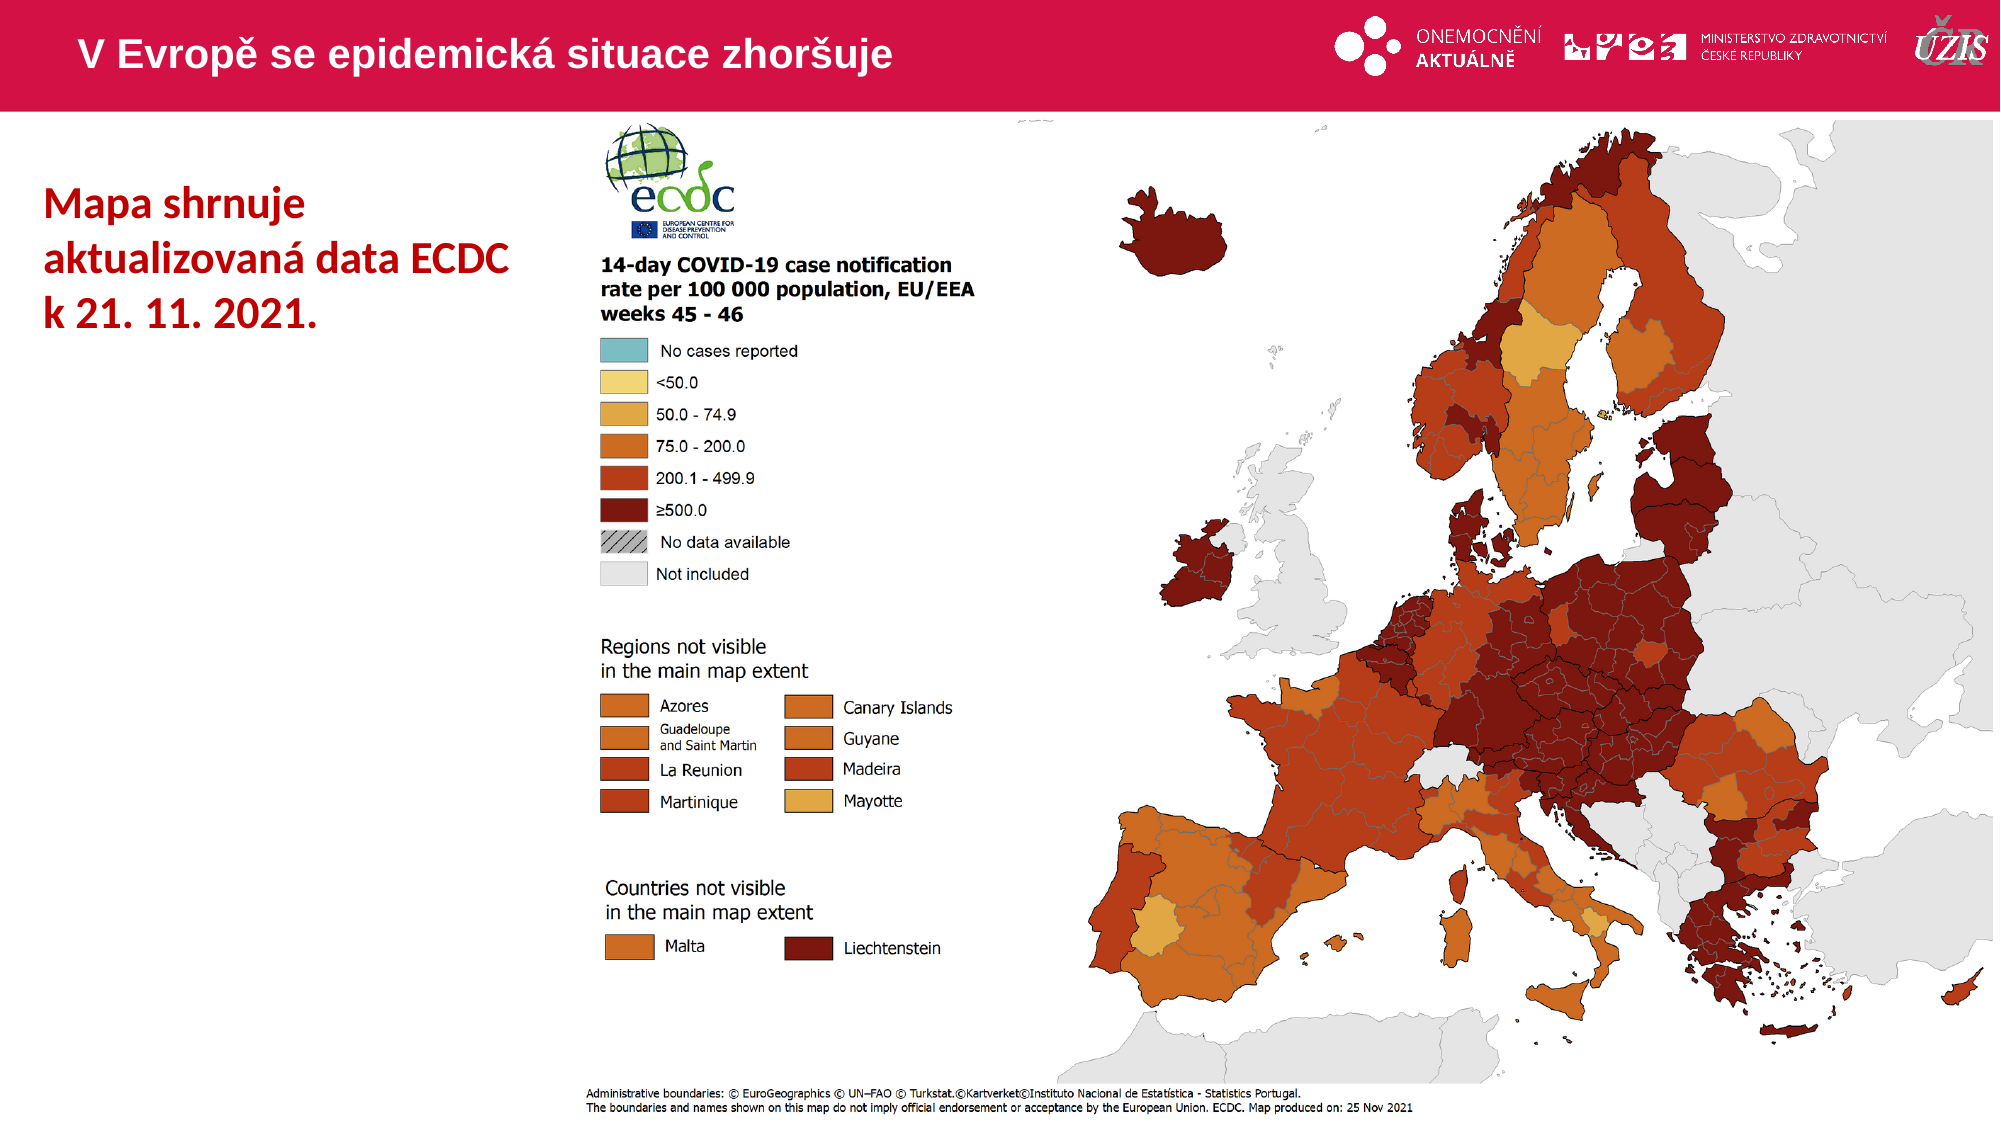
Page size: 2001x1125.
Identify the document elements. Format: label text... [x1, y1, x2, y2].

picture [1334, 16, 1542, 76]
picture [1915, 15, 1989, 66]
text_box Mapa shrnuje aktualizovaná data ECDC k 21. 11. 2021. [28, 165, 553, 346]
title V Evropě se epidemická situace zhoršuje [62, 0, 1288, 111]
picture [576, 117, 1993, 1117]
picture [1563, 31, 1888, 60]
